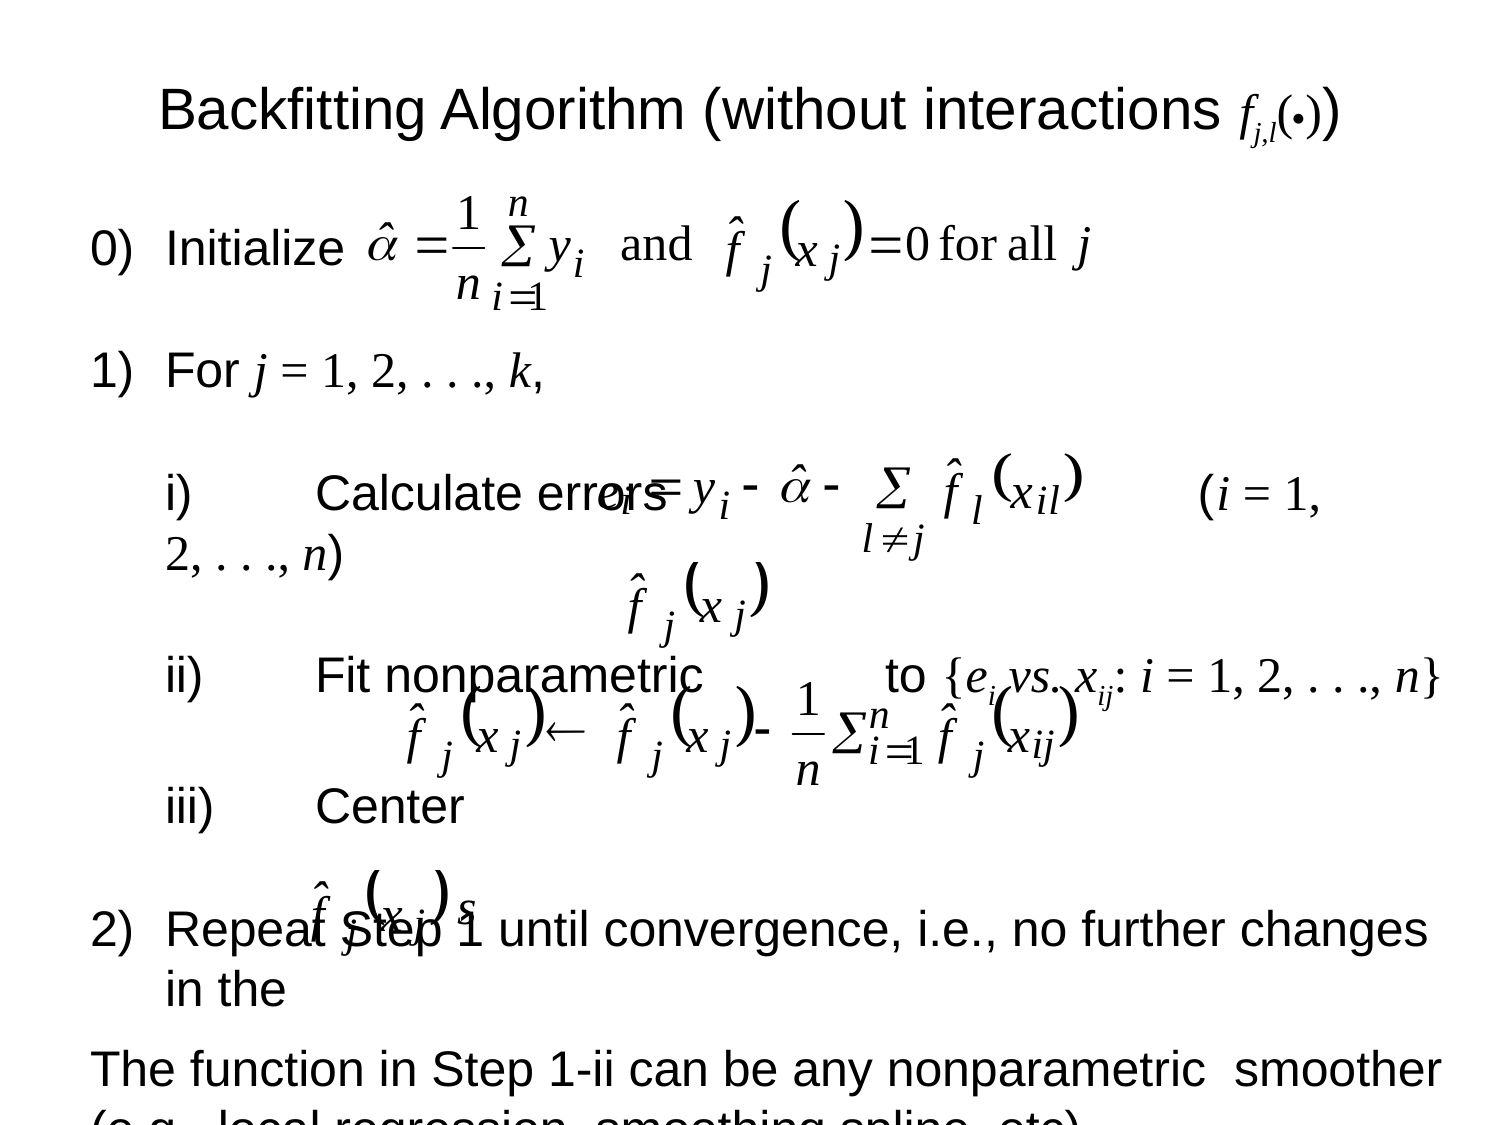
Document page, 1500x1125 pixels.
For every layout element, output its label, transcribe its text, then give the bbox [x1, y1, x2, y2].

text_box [589, 410, 1086, 574]
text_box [293, 870, 486, 967]
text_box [389, 667, 1078, 797]
list 0) Initialize 1) For j = 1, 2, . . ., k, i) Calculate errors (i = 1, 2, . . ., n) ii) Fit nonparametric to {ei vs. xij: i = 1, 2, . . ., n} iii) Center Repeat Step 1 until convergence, i.e., no further changes in the The function in Step 1-ii can be any nonparametric smoother (e.g., local regression, smoothing spline, etc) [74, 207, 1474, 1101]
title Backfitting Algorithm (without interactions fj,l()) [74, 44, 1426, 176]
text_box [360, 172, 1103, 324]
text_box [610, 562, 769, 659]
